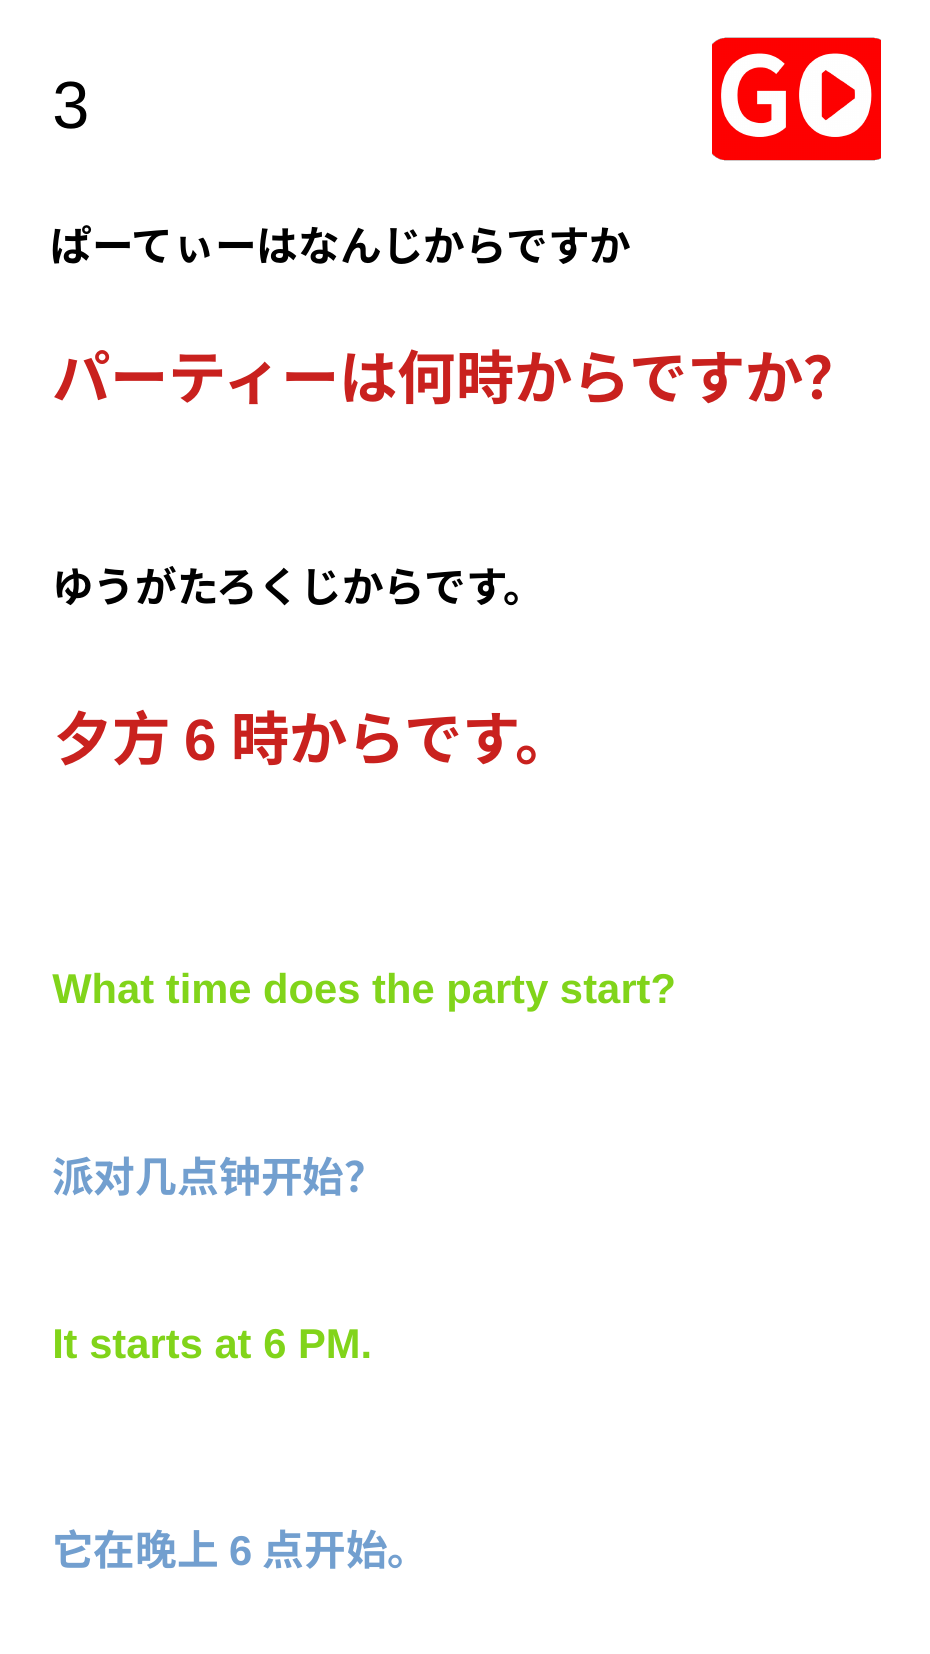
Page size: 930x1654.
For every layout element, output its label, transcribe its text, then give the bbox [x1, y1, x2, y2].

text_box 派对几点钟开始？ [37, 1102, 898, 1250]
text_box パーティーは何時からですか？ [37, 302, 898, 450]
text_box ぱーてぃーはなんじからですか [35, 171, 896, 319]
text_box 夕方6時からです。 [39, 663, 900, 811]
picture [712, 37, 882, 162]
text_box What time does the party start? [37, 913, 898, 1061]
text_box It starts at 6 PM. [37, 1268, 898, 1416]
text_box 3 [37, 54, 450, 144]
text_box ゆうがたろくじからです。 [37, 512, 898, 660]
text_box 它在晚上6点开始。 [37, 1475, 898, 1623]
